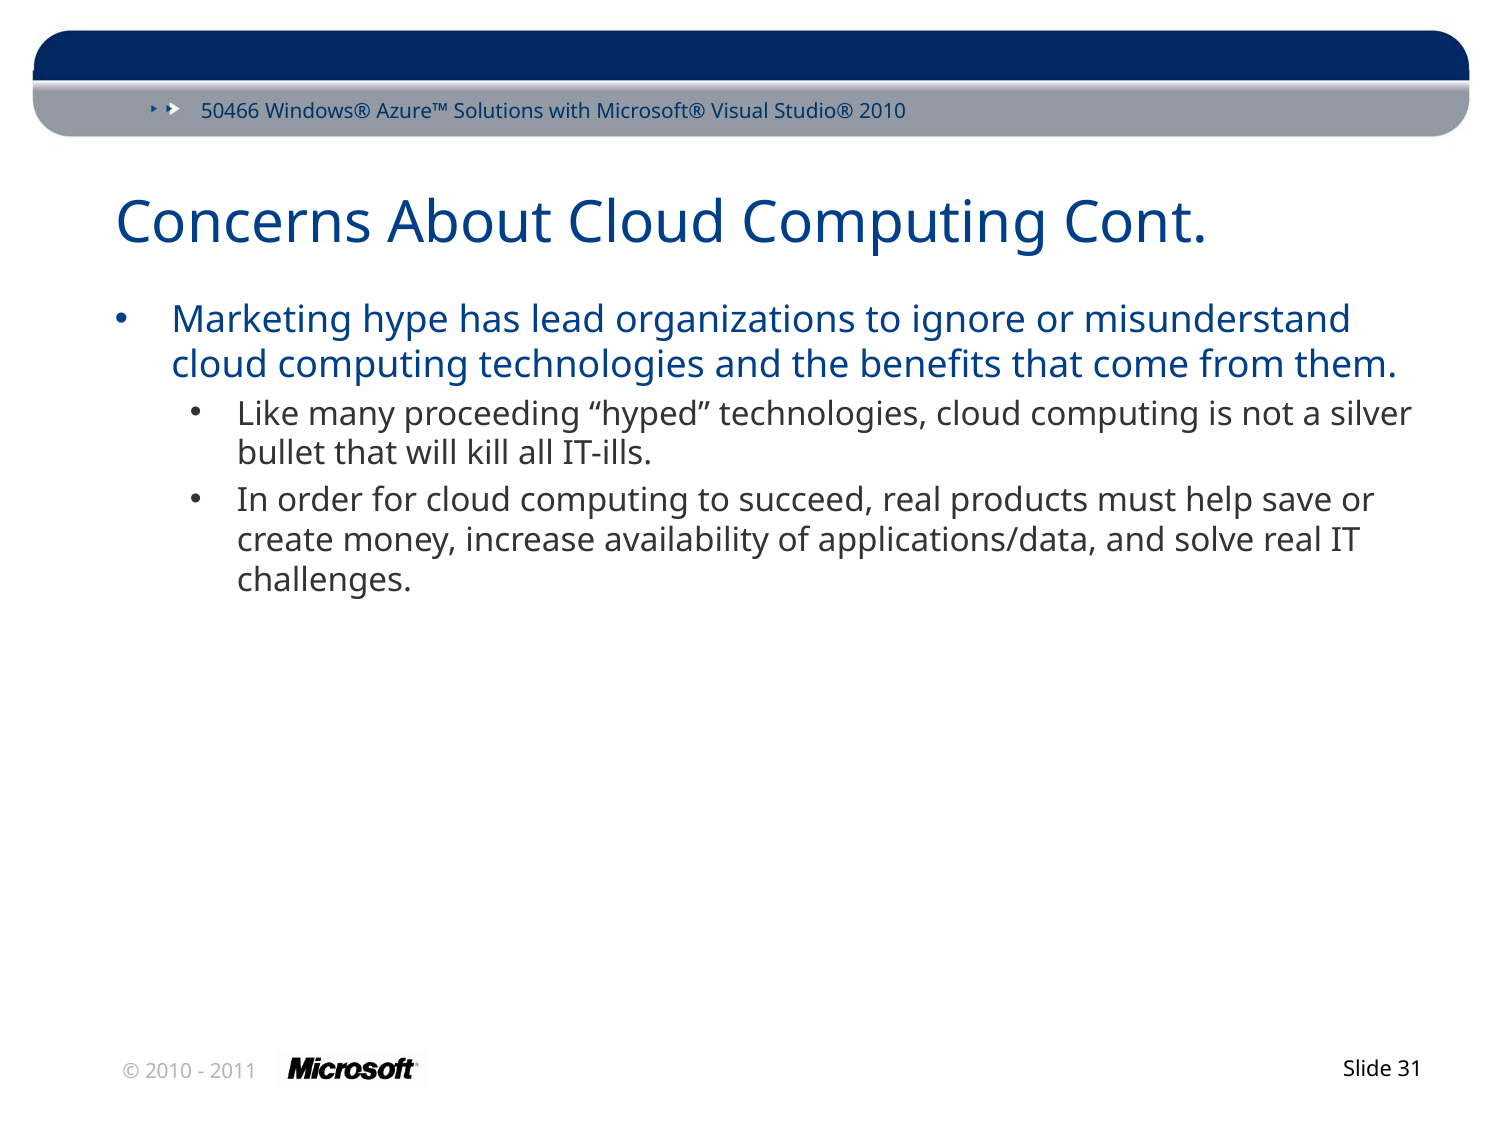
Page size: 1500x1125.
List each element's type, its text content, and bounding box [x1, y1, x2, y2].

list Marketing hype has lead organizations to ignore or misunderstand cloud computing technologies and the benefits that come from them. Like many proceeding “hyped” technologies, cloud computing is not a silver bullet that will kill all IT-ills. In order for cloud computing to succeed, real products must help save or create money, increase availability of applications/data, and solve real IT challenges. [99, 287, 1433, 1025]
picture [275, 1050, 429, 1088]
picture [0, 1, 1500, 159]
title Concerns About Cloud Computing Cont. [100, 143, 1433, 262]
